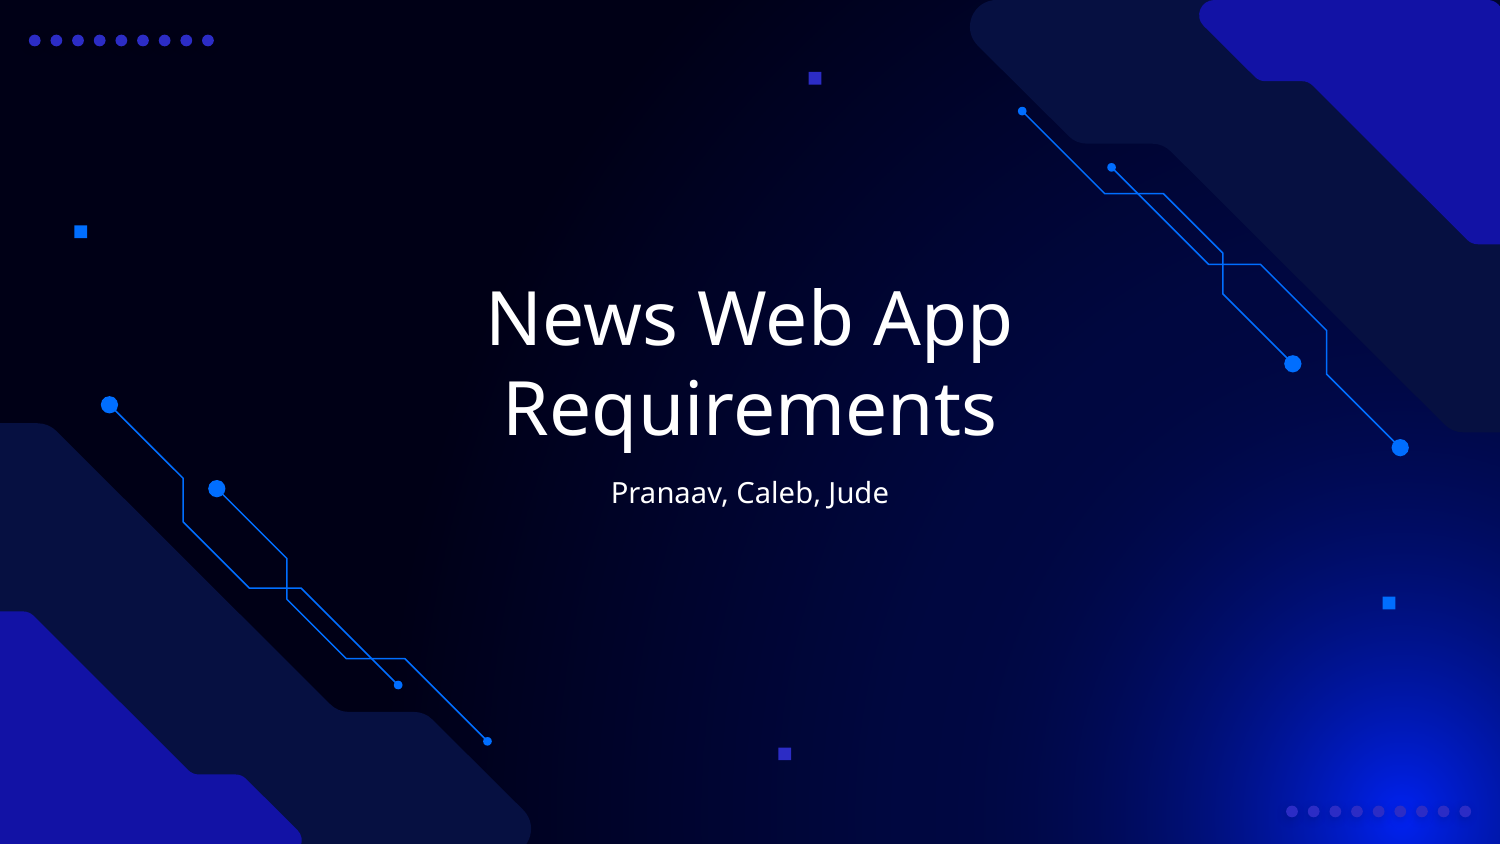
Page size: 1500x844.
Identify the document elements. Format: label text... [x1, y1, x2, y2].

picture [0, 0, 1500, 844]
title News Web App Requirements [350, 225, 1150, 459]
subtitle Pranaav, Caleb, Jude [350, 459, 1150, 570]
